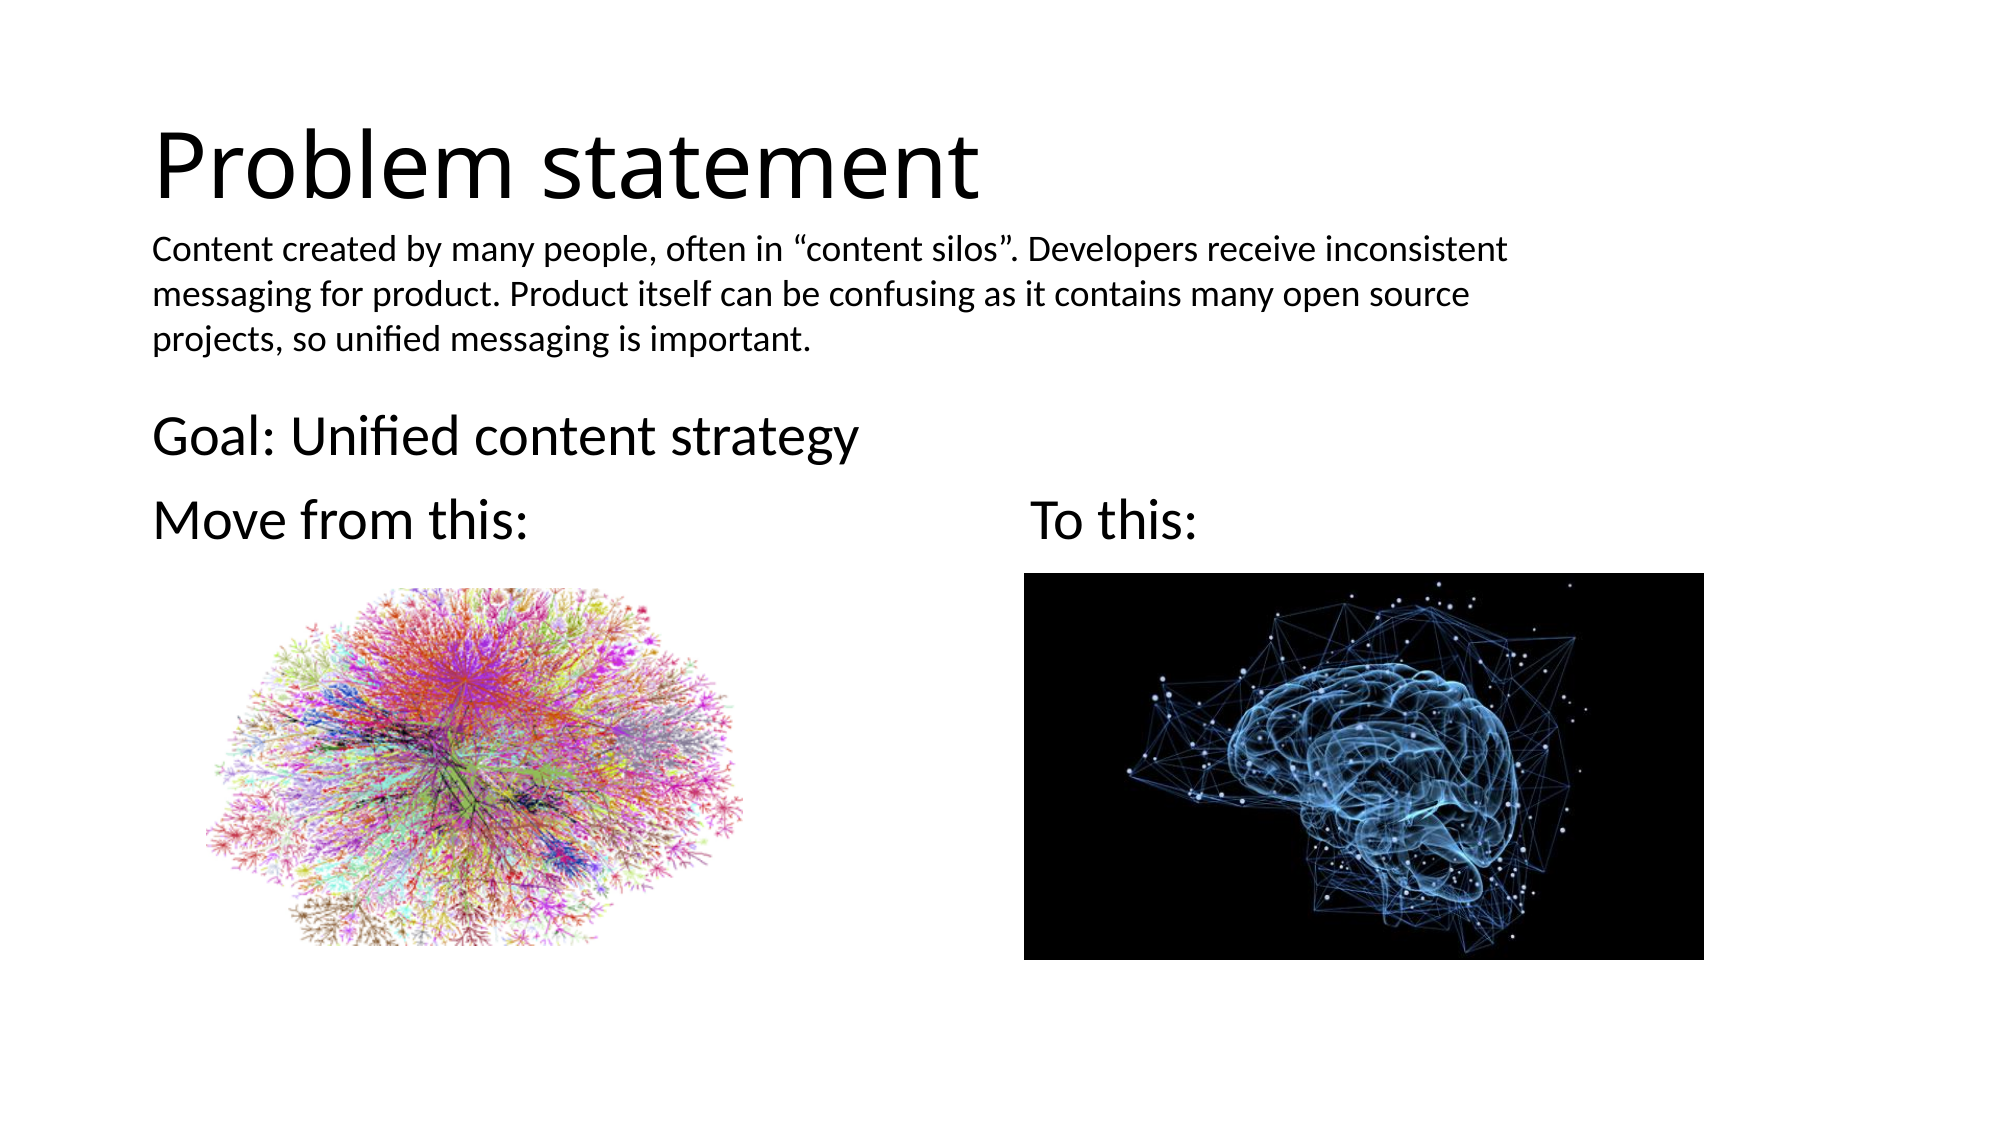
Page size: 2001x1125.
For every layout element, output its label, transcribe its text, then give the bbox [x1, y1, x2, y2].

title Problem statement [137, 59, 1294, 216]
list Goal: Unified content strategy Move from this: To this: [137, 398, 1863, 1014]
text_box Content created by many people, often in “content silos”. Developers receive inconsistent messaging for product. Product itself can be confusing as it contains many open source projects, so unified messaging is important. [137, 216, 1585, 367]
picture [206, 588, 743, 946]
picture [1024, 573, 1704, 960]
